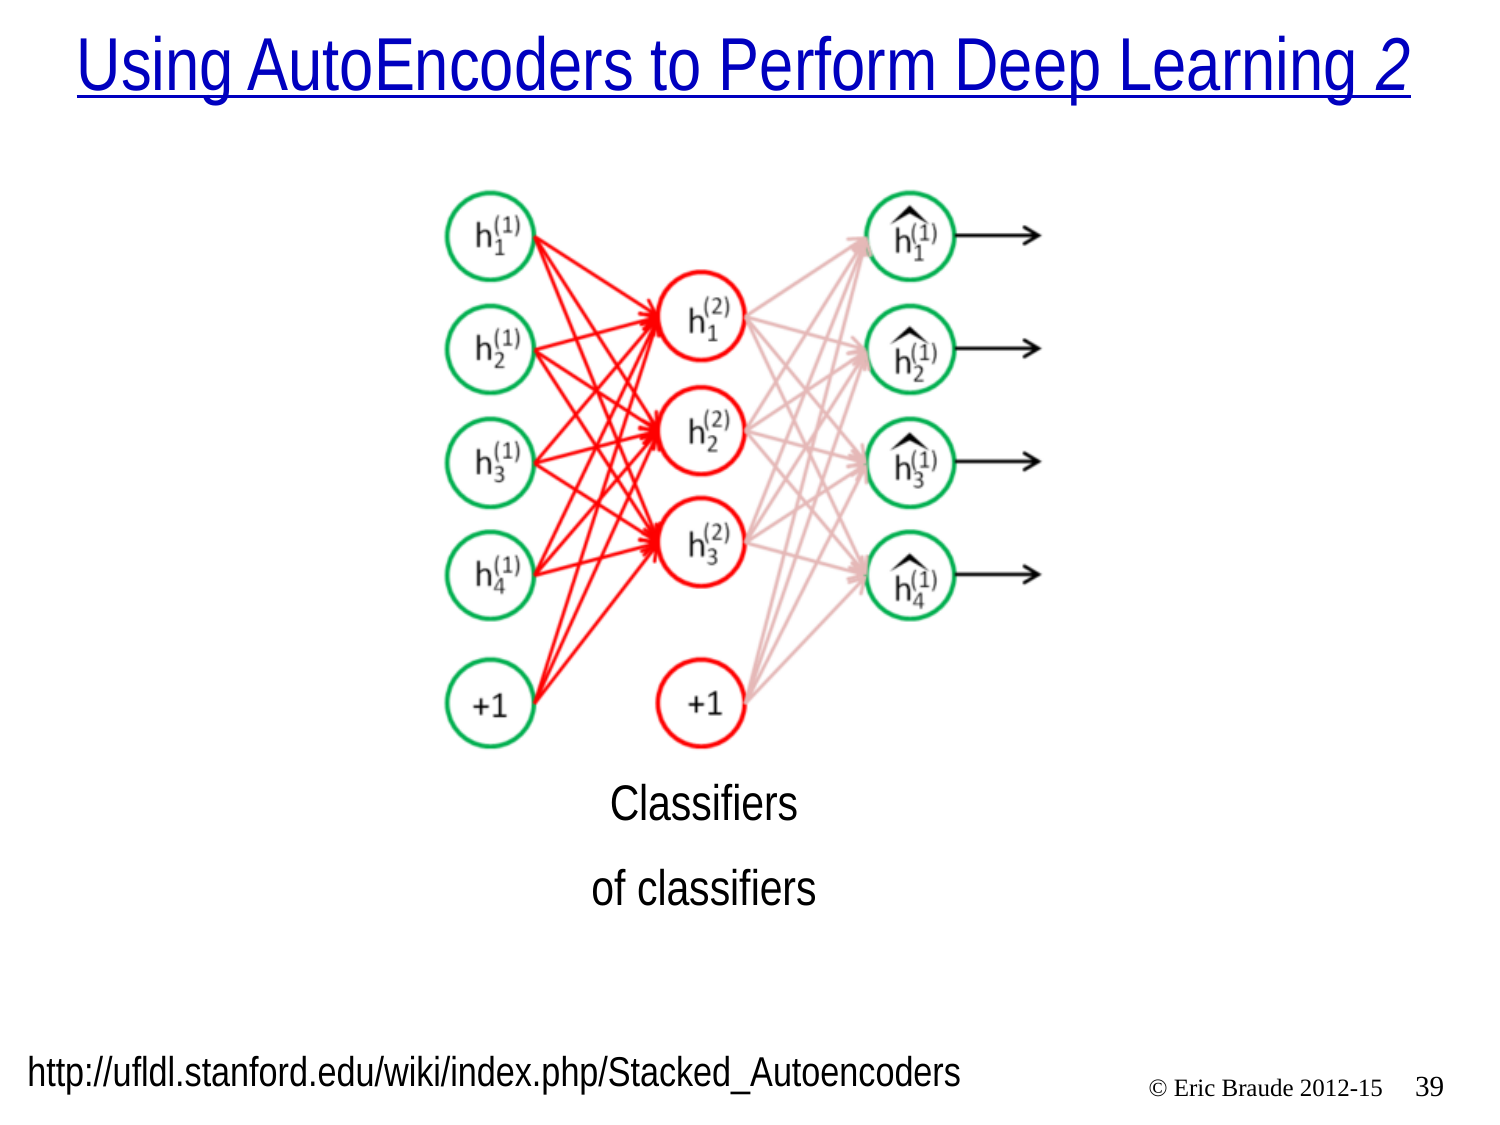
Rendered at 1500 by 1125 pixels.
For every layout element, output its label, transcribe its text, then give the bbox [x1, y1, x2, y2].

text_box Classifiers of classifiers [565, 774, 843, 923]
picture [423, 174, 1076, 766]
text_box http://ufldl.stanford.edu/wiki/index.php/Stacked_Autoencoders [12, 1037, 1138, 1103]
title Using AutoEncoders to Perform Deep Learning 2 [0, 31, 1488, 113]
